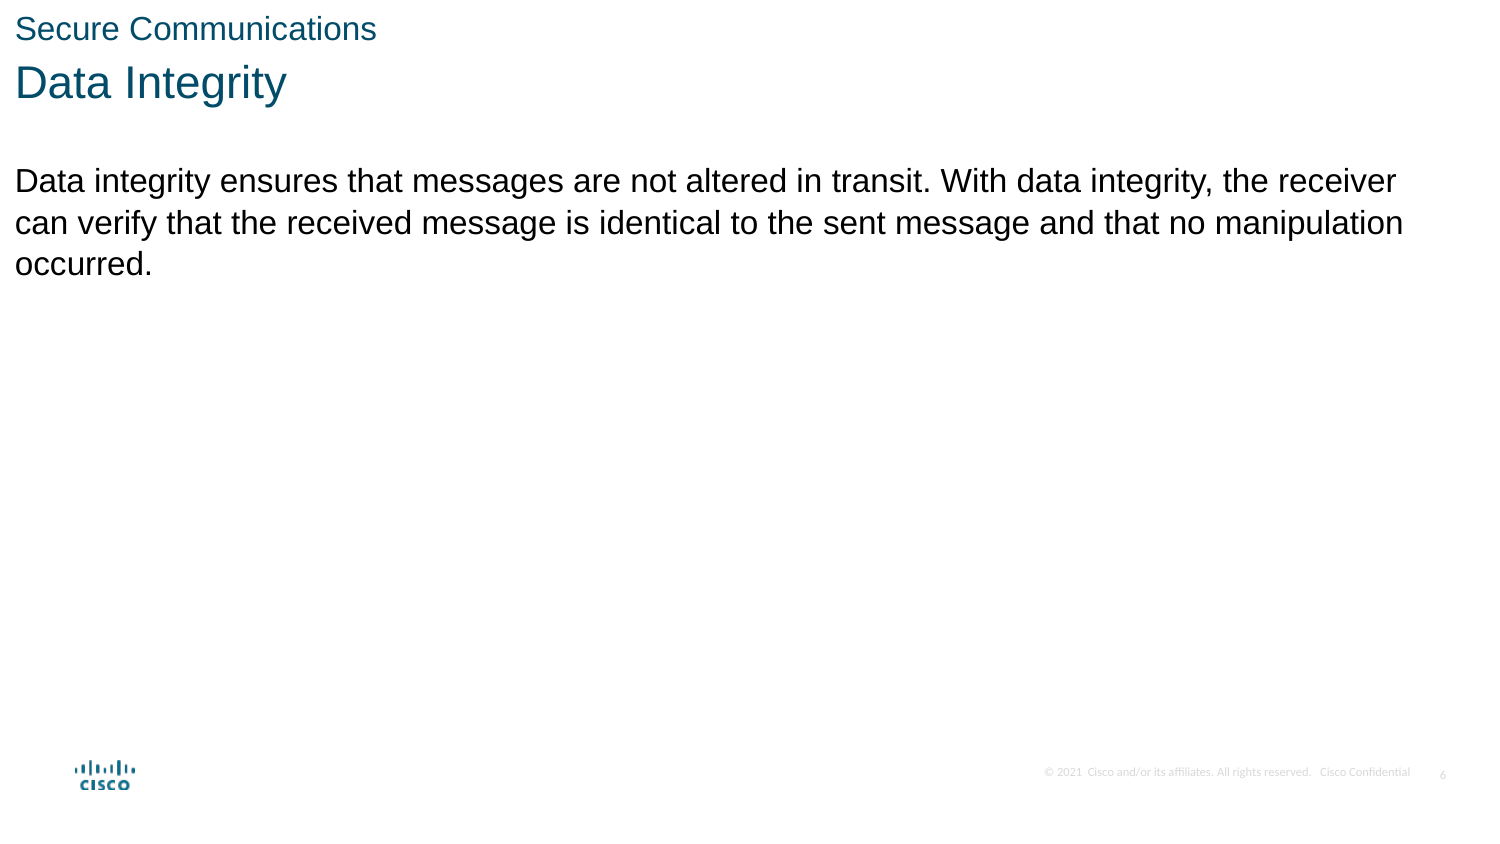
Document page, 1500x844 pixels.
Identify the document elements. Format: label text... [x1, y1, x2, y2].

picture [75, 759, 135, 790]
list Secure Communications [0, 0, 1500, 45]
list Data Integrity [0, 45, 1500, 195]
slide_number 6 [1425, 759, 1500, 797]
text_box Data integrity ensures that messages are not altered in transit. With data integrity, the receiver can verify that the received message is identical to the sent message and that no manipulation occurred. [0, 149, 1425, 572]
